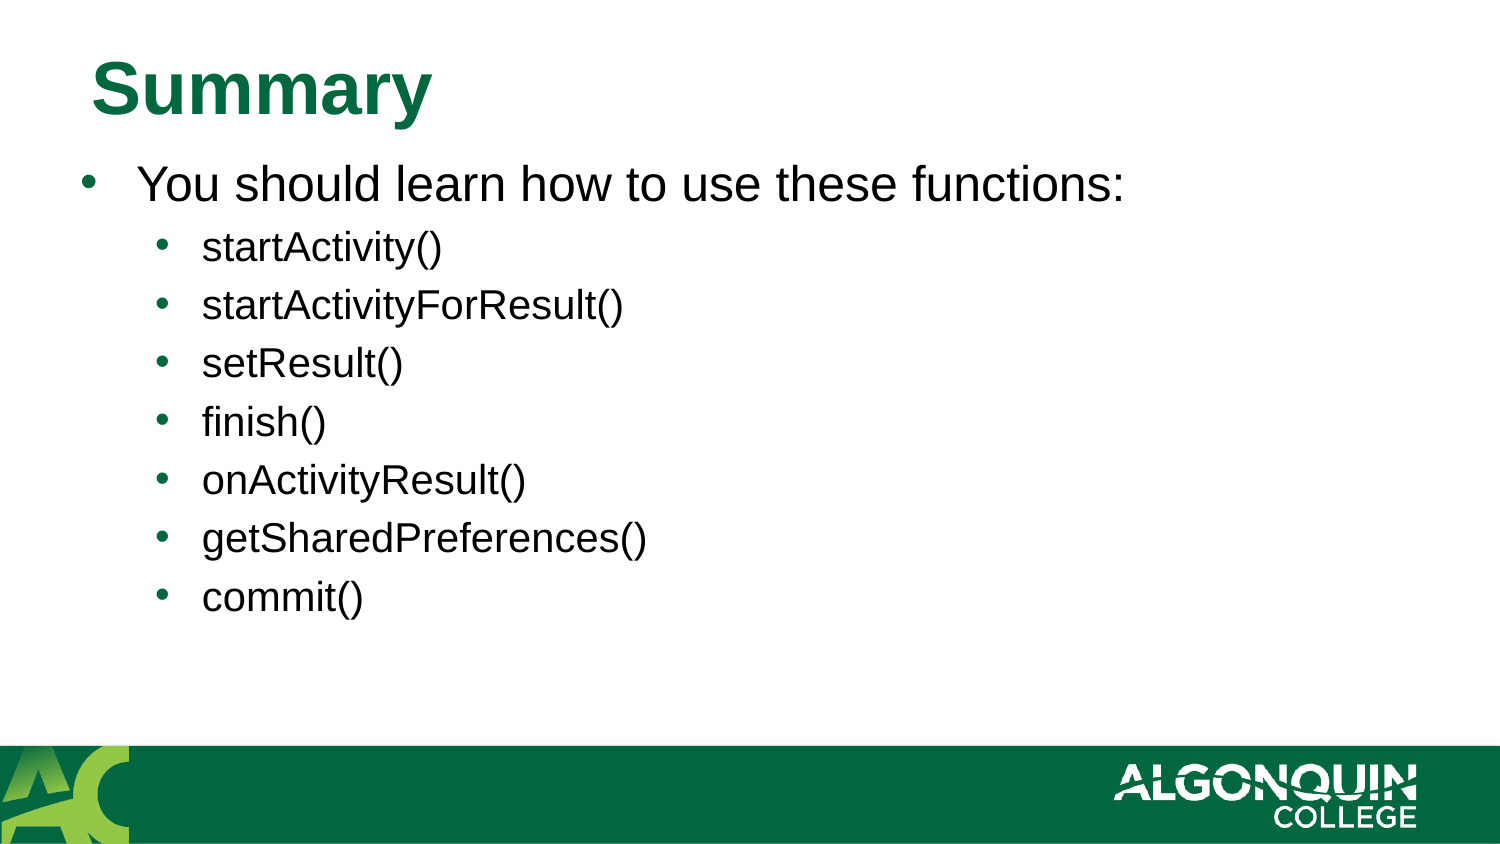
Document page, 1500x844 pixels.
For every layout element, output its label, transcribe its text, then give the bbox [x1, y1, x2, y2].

title Summary [76, 31, 1424, 143]
picture [1, 746, 129, 844]
list You should learn how to use these functions: startActivity() startActivityForResult() setResult() finish() onActivityResult() getSharedPreferences() commit() [64, 143, 1424, 742]
